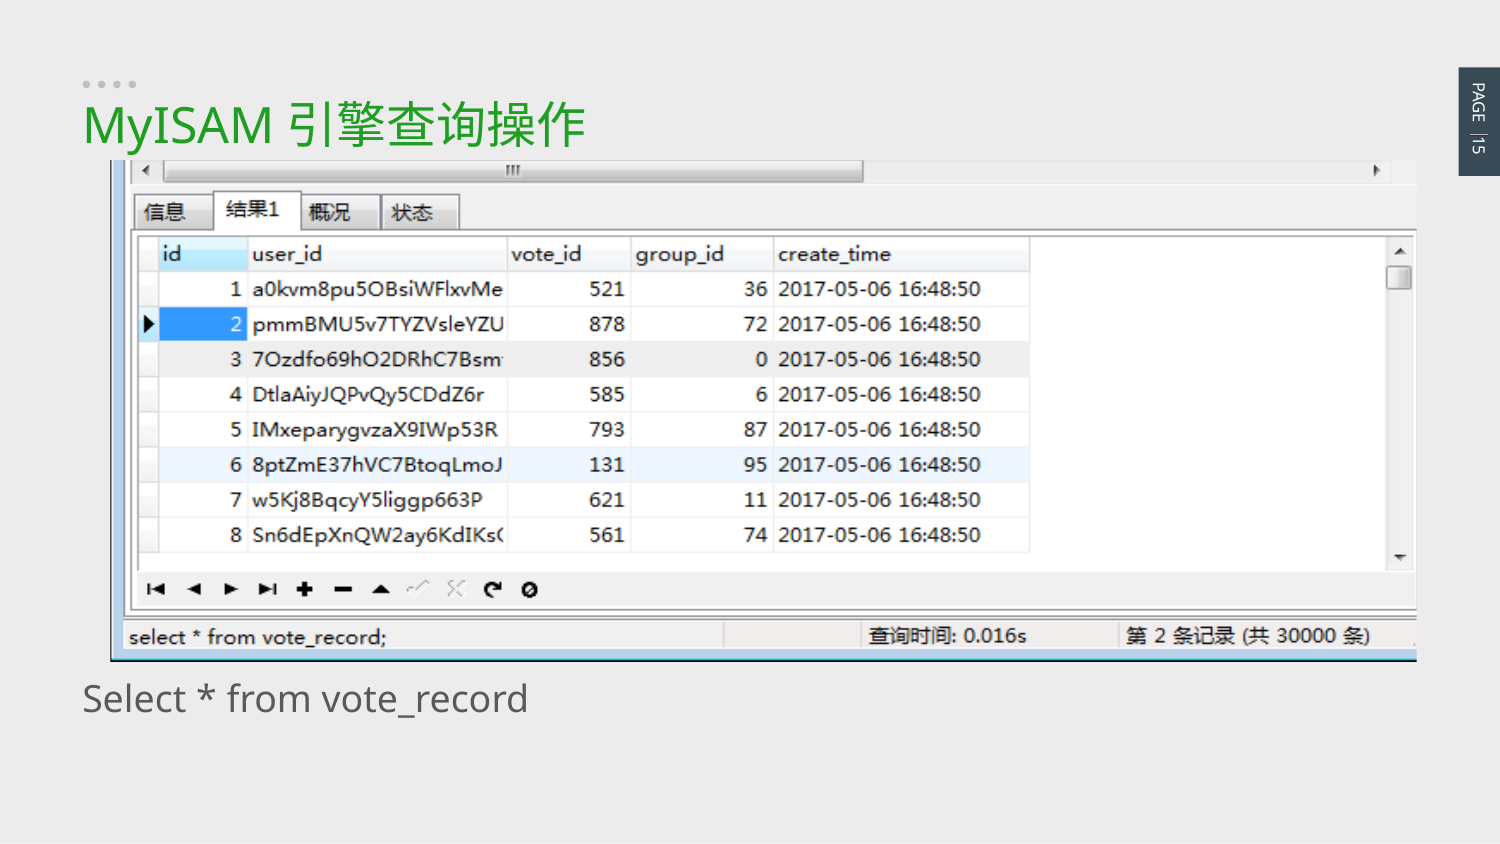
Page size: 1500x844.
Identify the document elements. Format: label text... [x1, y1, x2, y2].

picture [110, 160, 1417, 663]
text_box Select * from vote_record [67, 661, 1417, 780]
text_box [1458, 67, 1500, 177]
text_box MyISAM引擎查询操作 [67, 85, 796, 161]
